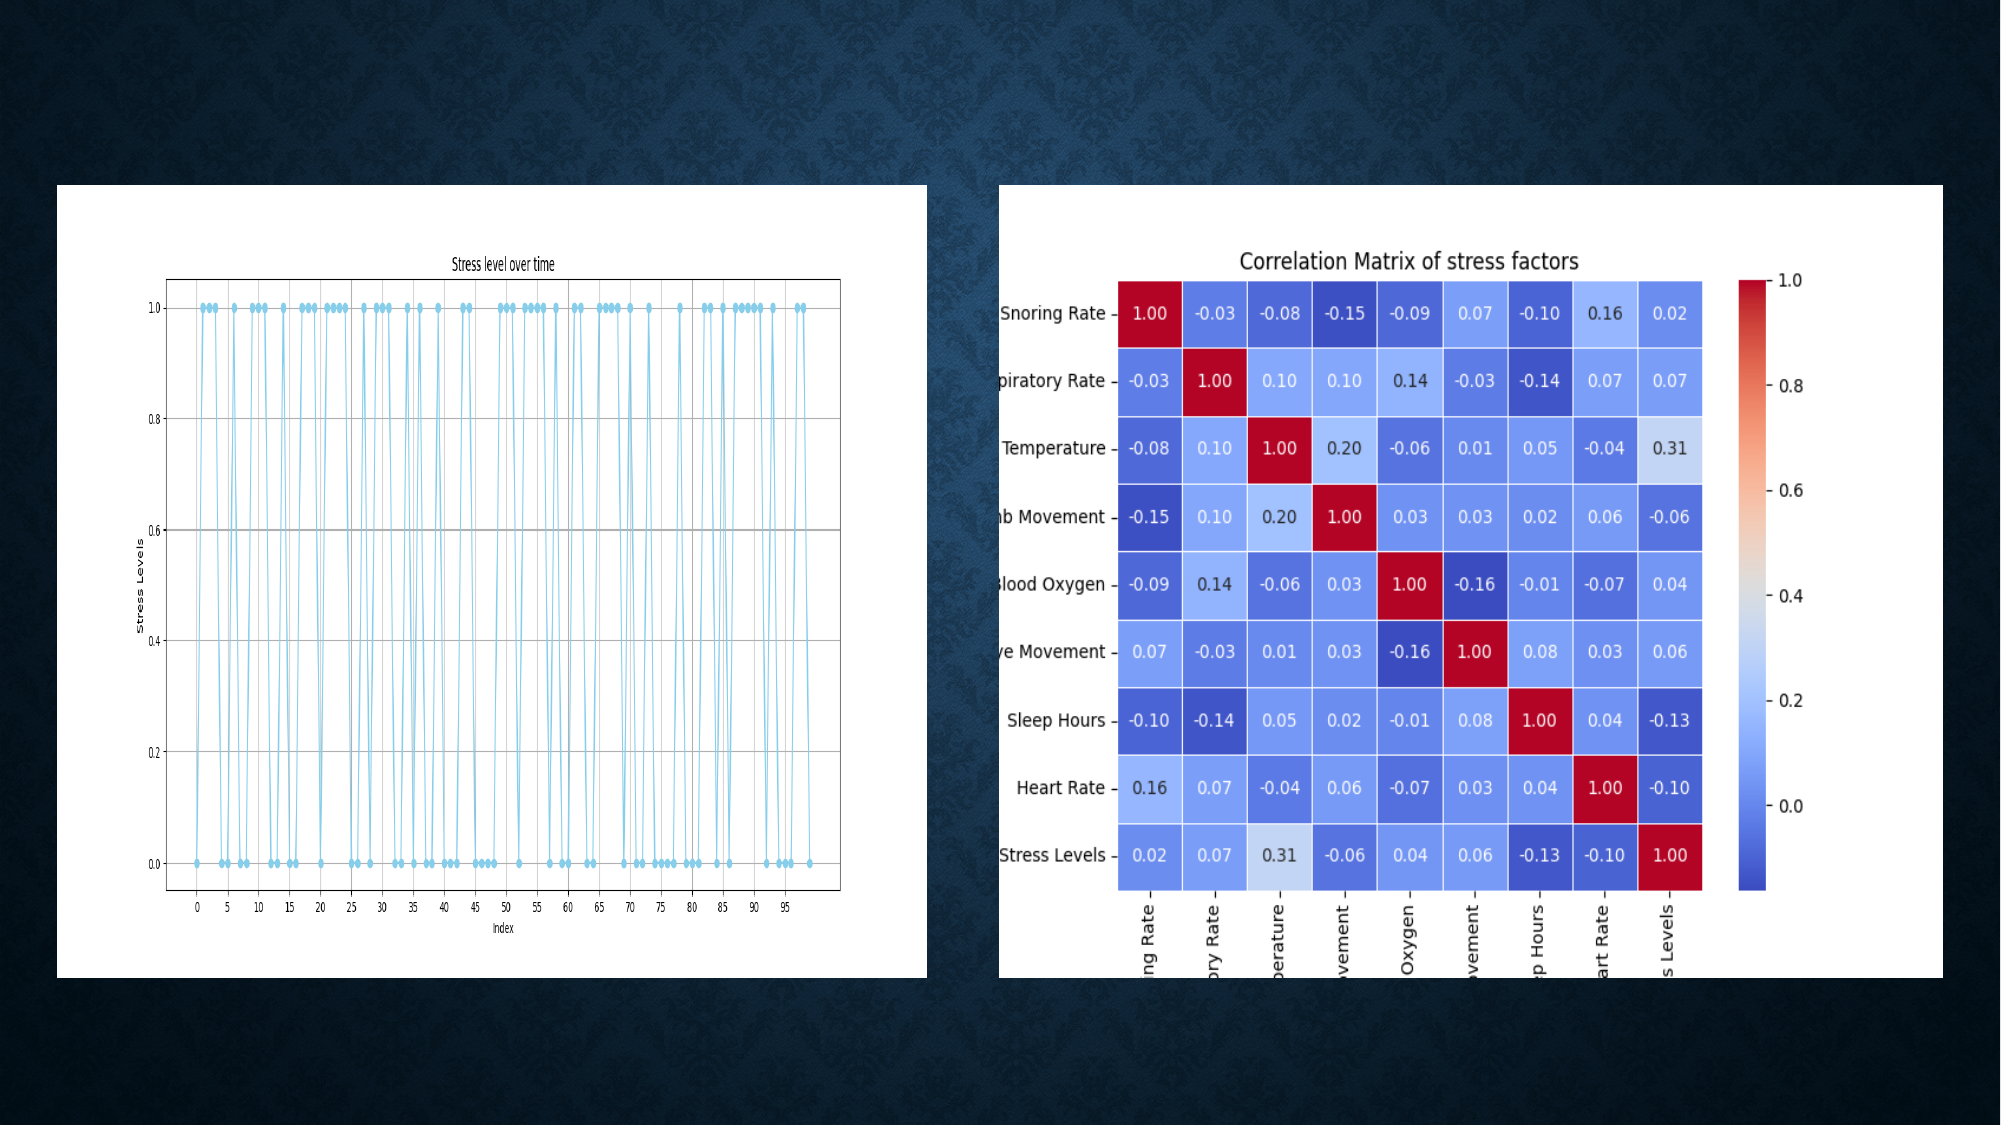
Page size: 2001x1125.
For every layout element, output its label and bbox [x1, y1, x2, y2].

picture [999, 185, 1944, 978]
picture [56, 185, 927, 978]
